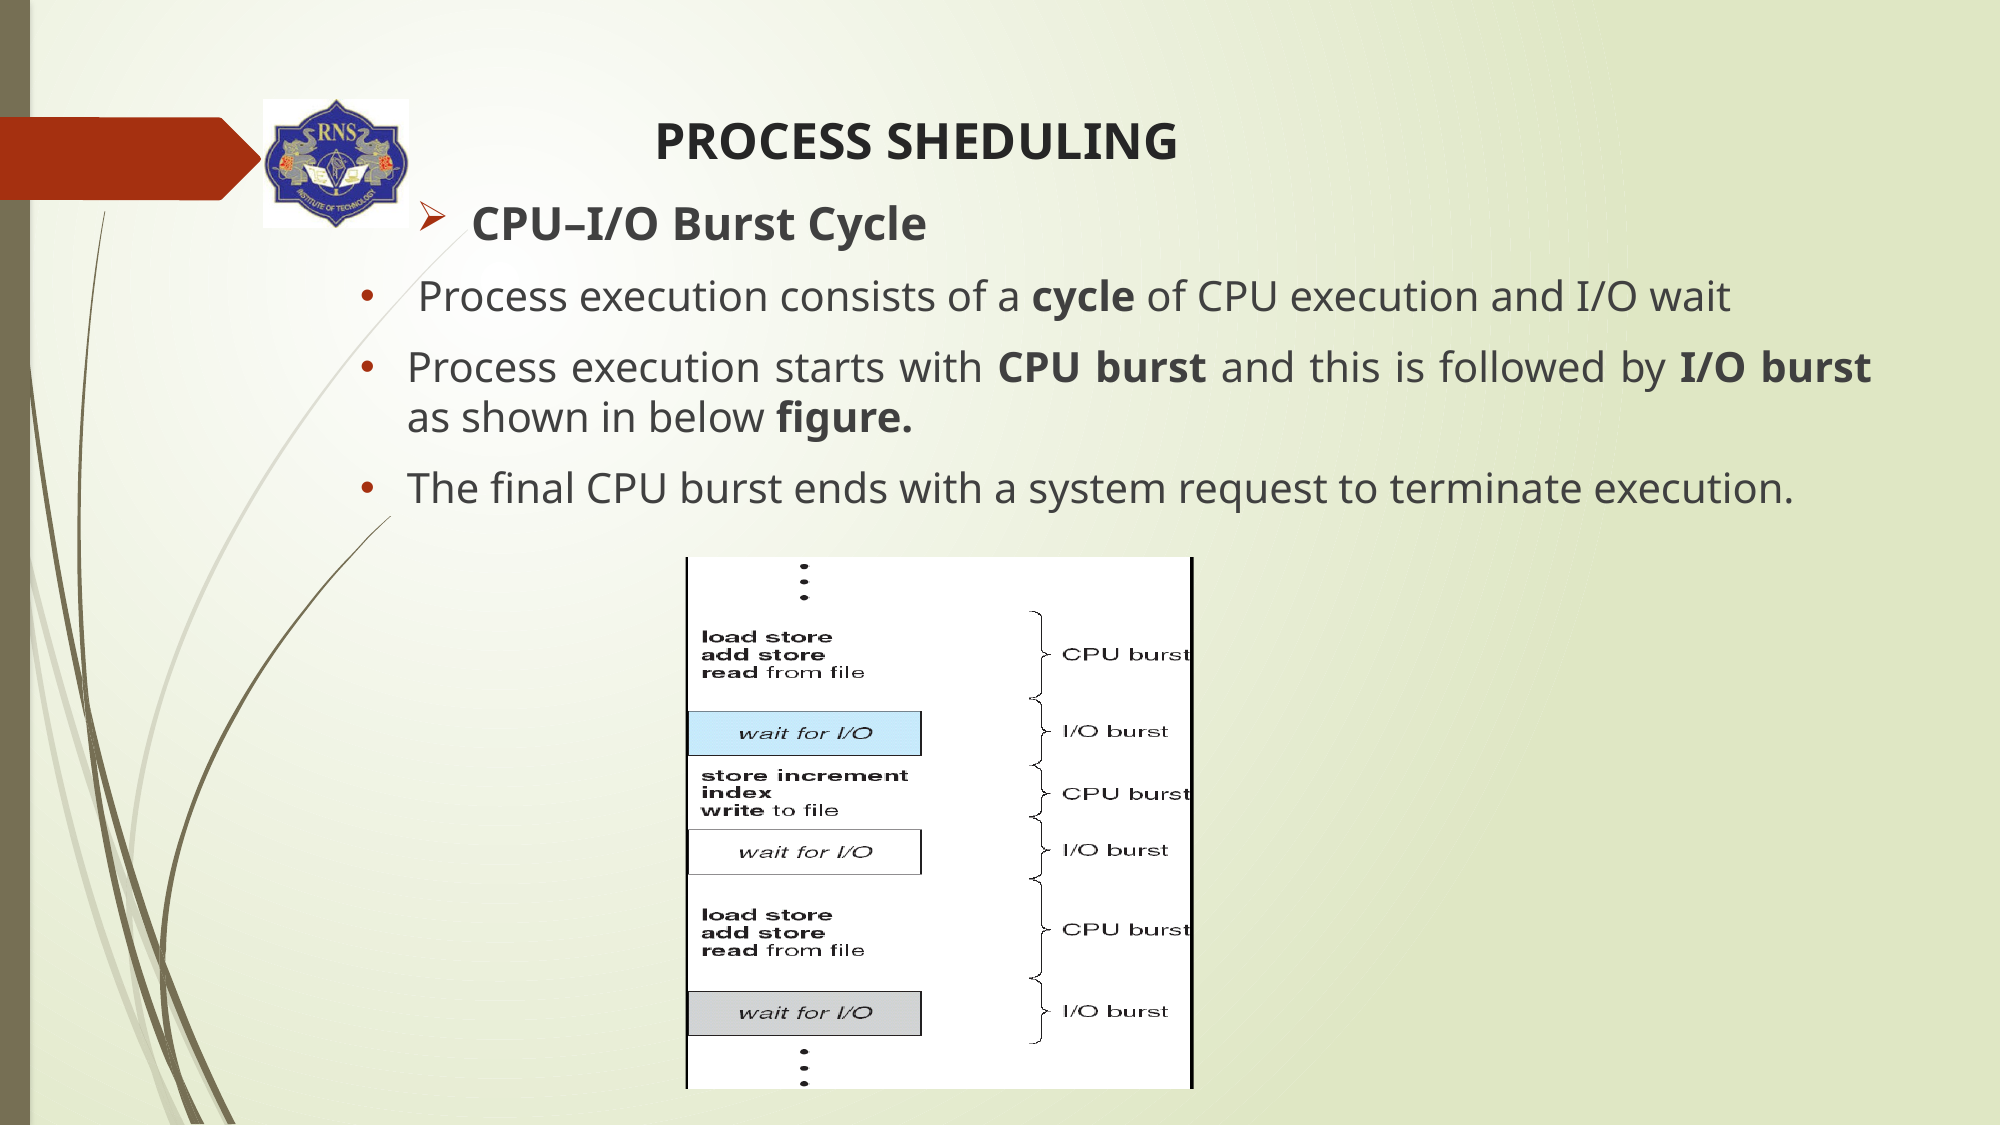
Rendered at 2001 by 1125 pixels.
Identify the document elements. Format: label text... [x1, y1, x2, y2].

list CPU–I/O Burst Cycle Process execution consists of a cycle of CPU execution and I/O wait Process execution starts with CPU burst and this is followed by I/O burst as shown in below figure. The final CPU burst ends with a system request to terminate execution. [270, 186, 1888, 1092]
title PROCESS SHEDULING [411, 102, 1888, 186]
picture [263, 98, 409, 228]
picture [685, 556, 1194, 1089]
